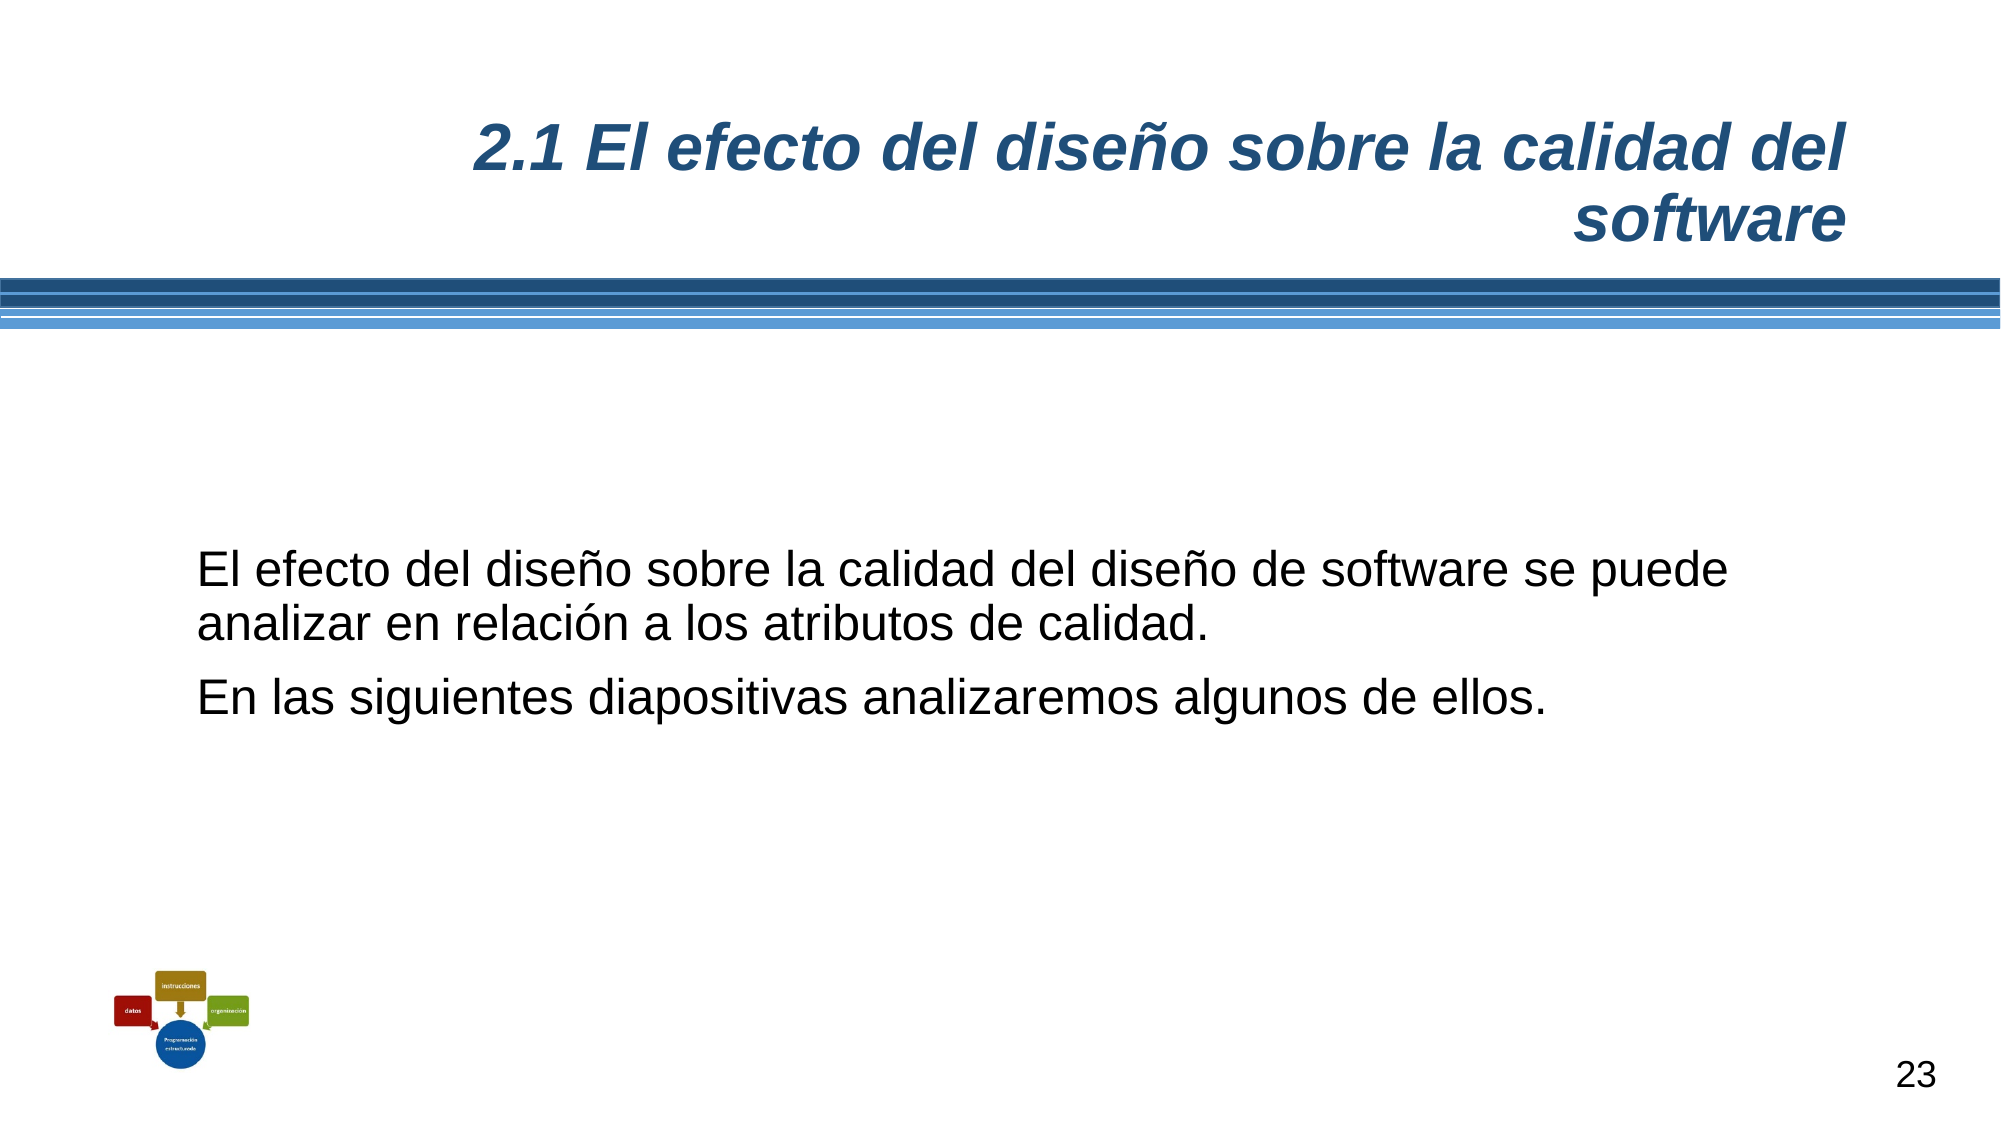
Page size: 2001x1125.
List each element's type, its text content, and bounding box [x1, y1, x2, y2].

picture [108, 968, 255, 1073]
slide_number 23 [1880, 1042, 1988, 1103]
title 2.1 El efecto del diseño sobre la calidad del software [181, 105, 1863, 265]
list El efecto del diseño sobre la calidad del diseño de software se puede analizar en relación a los atributos de calidad. En las siguientes diapositivas analizaremos algunos de ellos. [181, 340, 1881, 1025]
